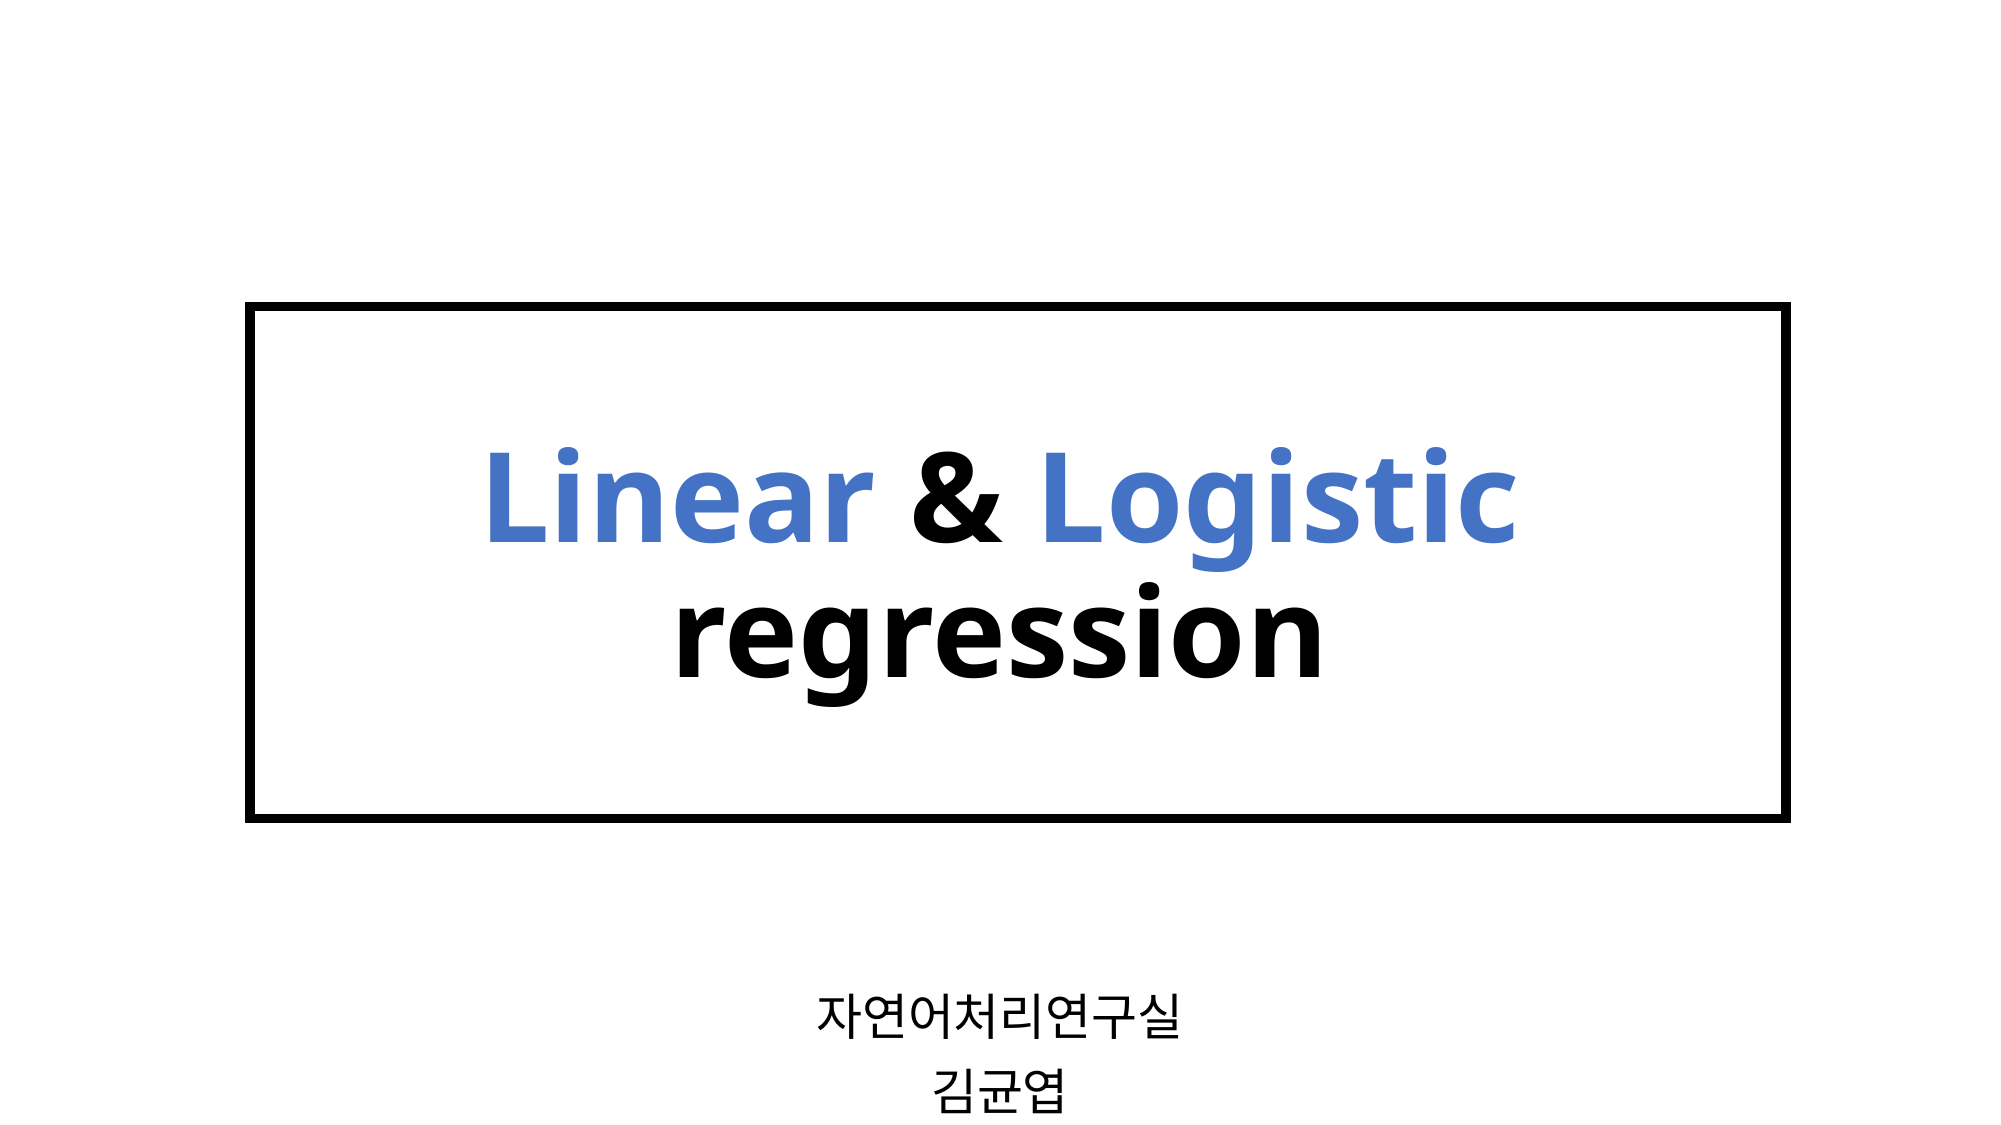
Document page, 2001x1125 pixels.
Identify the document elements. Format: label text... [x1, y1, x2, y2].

subtitle 자연어처리연구실 김균엽 [249, 984, 1750, 1125]
text_box [249, 306, 1787, 819]
